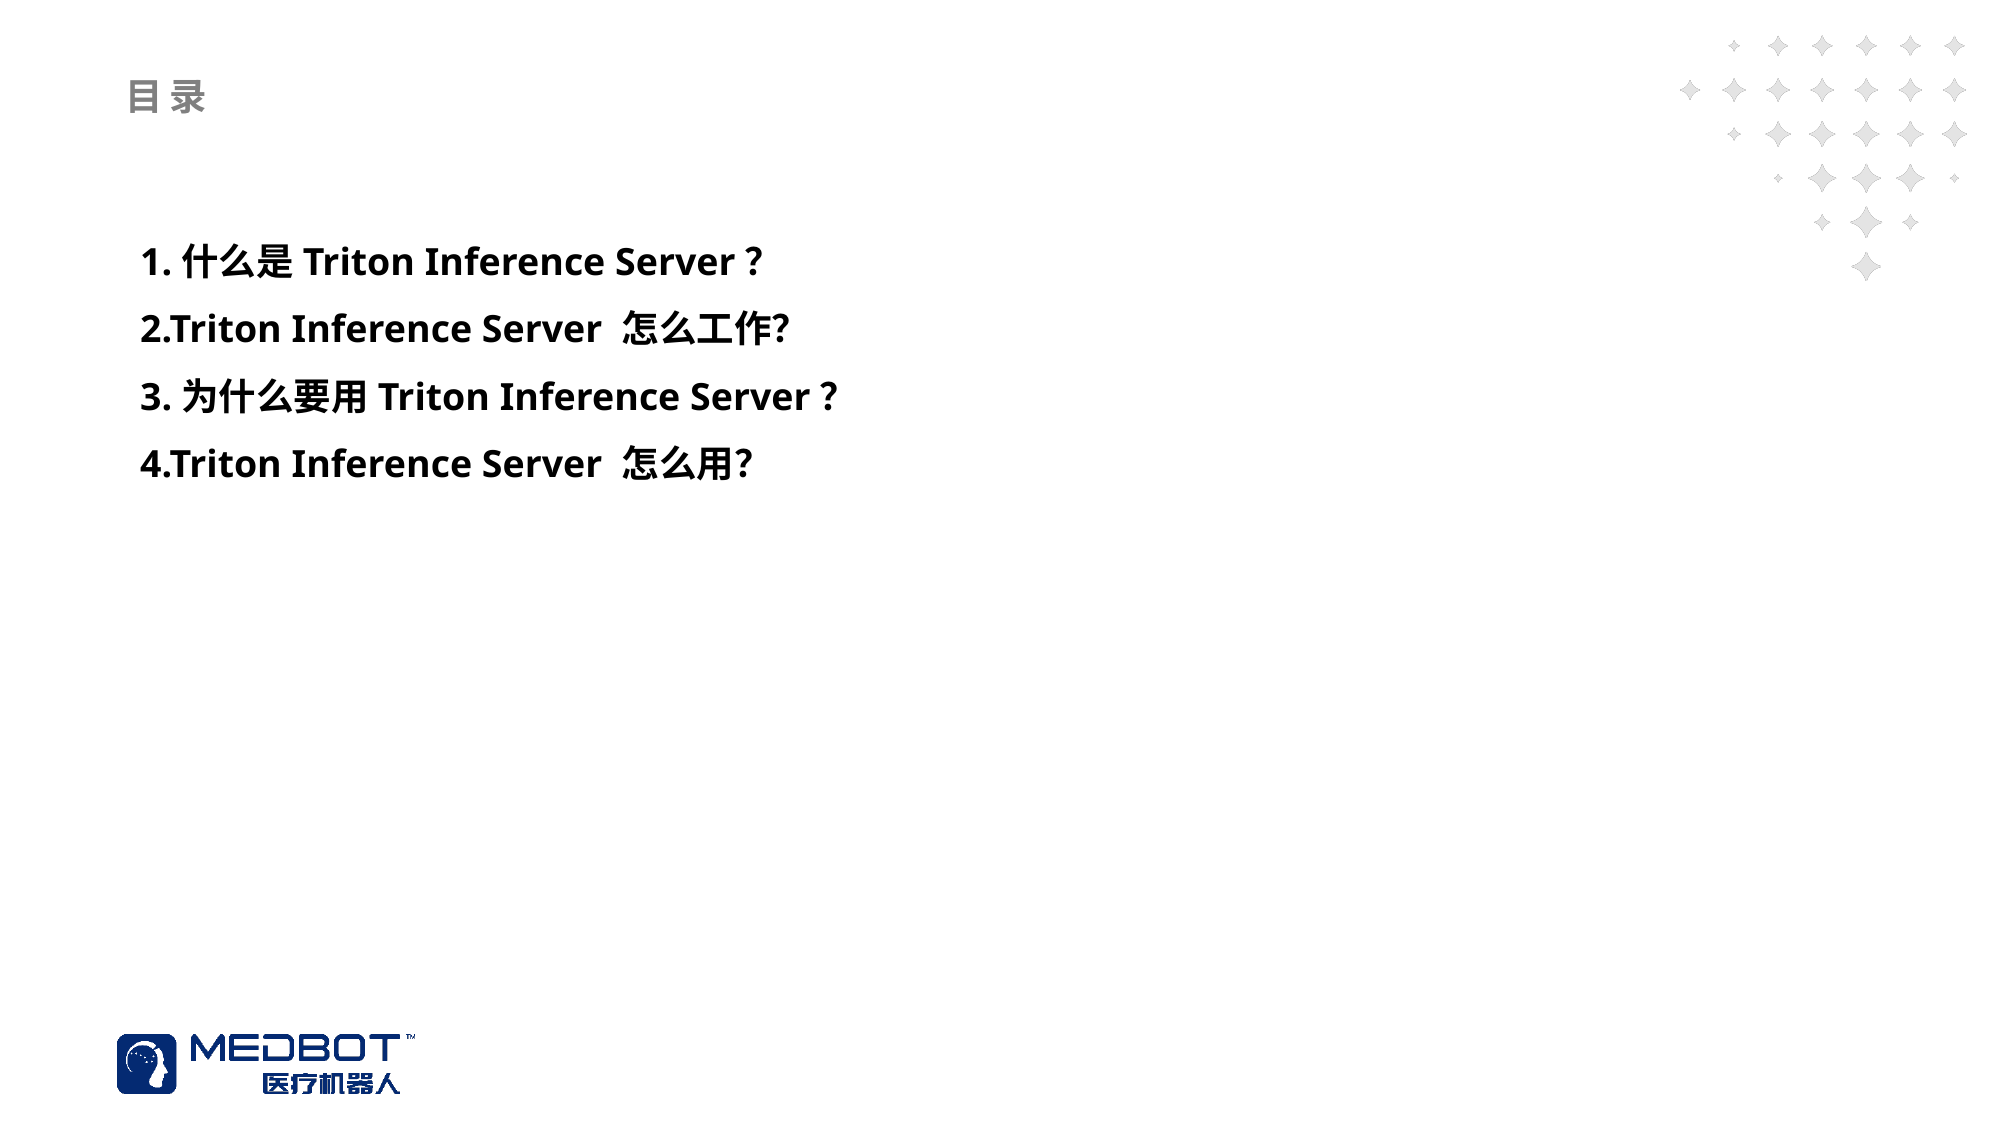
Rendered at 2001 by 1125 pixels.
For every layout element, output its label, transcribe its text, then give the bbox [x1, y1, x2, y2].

picture [117, 1034, 415, 1094]
text_box 1.什么是Triton Inference Server？ 2.Triton Inference Server 怎么工作？ 3.为什么要用Triton Inference Server？ 4.Triton Inference Server 怎么用？ [125, 208, 1738, 493]
picture [1680, 20, 1981, 281]
title 目录 [125, 72, 1809, 121]
